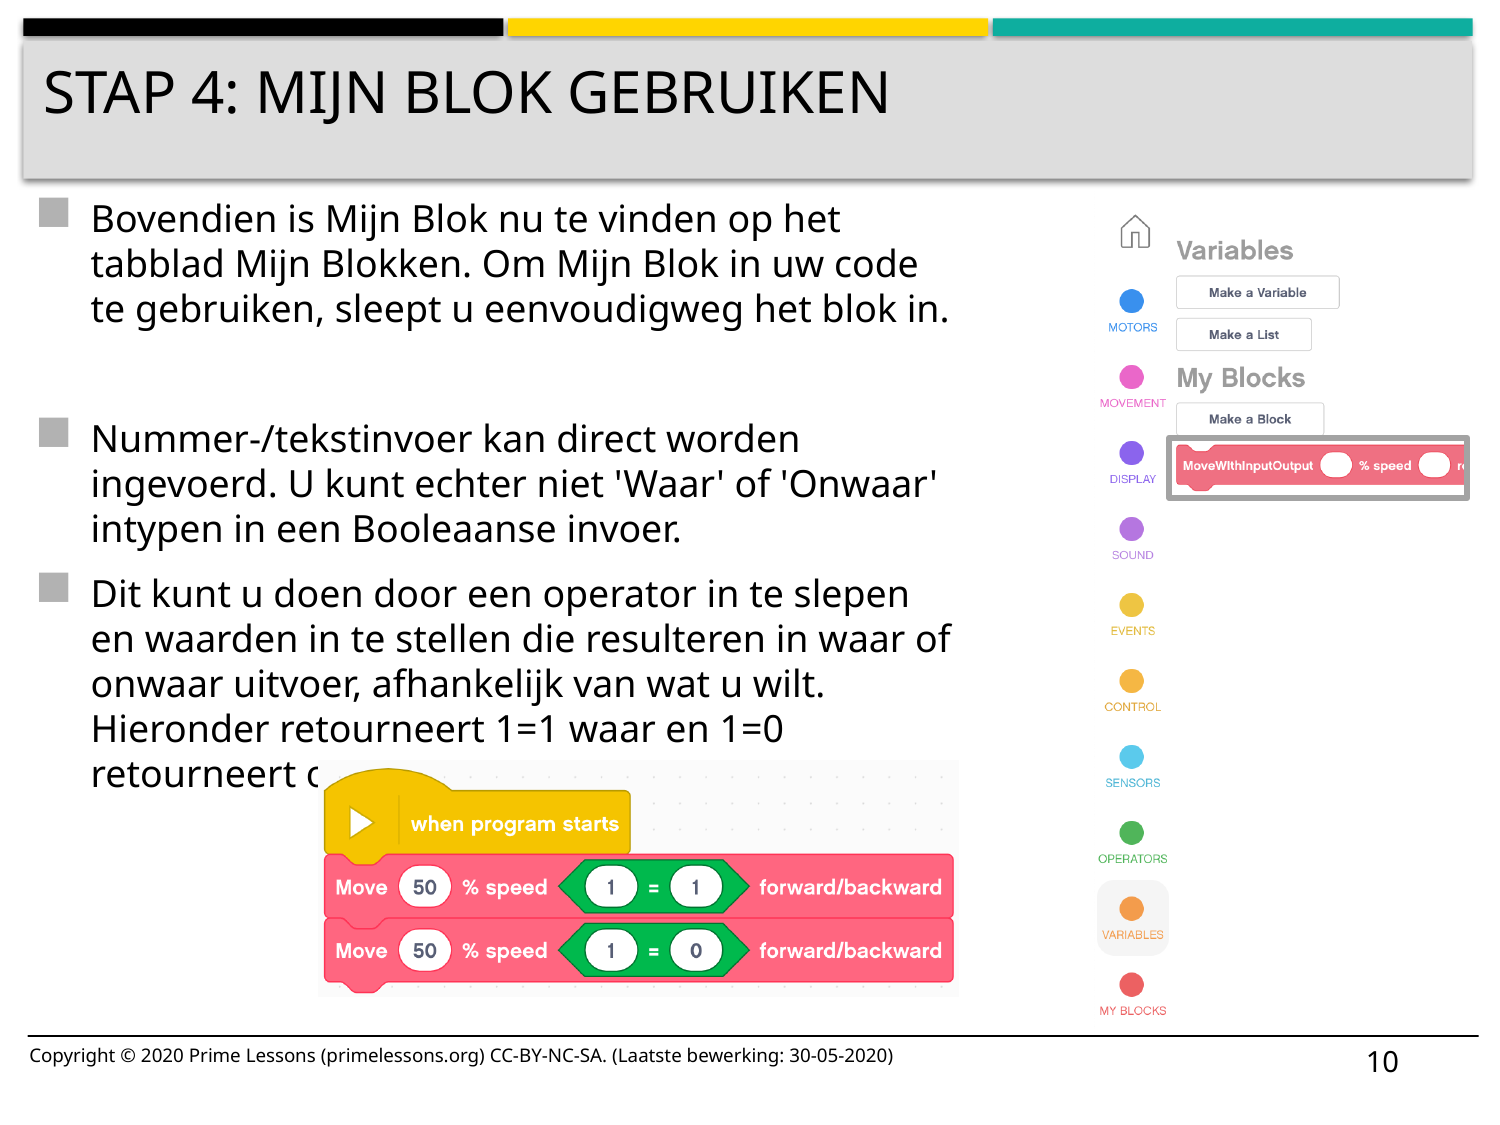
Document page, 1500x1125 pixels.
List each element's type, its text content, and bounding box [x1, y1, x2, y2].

picture [318, 760, 960, 998]
footer Copyright © 2020 Prime Lessons (primelessons.org) CC-BY-NC-SA. (Laatste bewerking: 30-05-2020) [14, 1036, 1500, 1097]
picture [1093, 189, 1468, 1035]
title Stap 4: Mijn blok gebruiken [28, 48, 1464, 172]
list Bovendien is Mijn Blok nu te vinden op het tabblad Mijn Blokken. Om Mijn Blok in uw code te gebruiken, sleept u eenvoudigweg het blok in. Nummer-/tekstinvoer kan direct worden ingevoerd. U kunt echter niet 'Waar' of 'Onwaar' intypen in een Booleaanse invoer. Dit kunt u doen door een operator in te slepen en waarden in te stellen die resulteren in waar of onwaar uitvoer, afhankelijk van wat u wilt. Hieronder retourneert 1=1 waar en 1=0 retourneert onwaar. [25, 187, 976, 1021]
